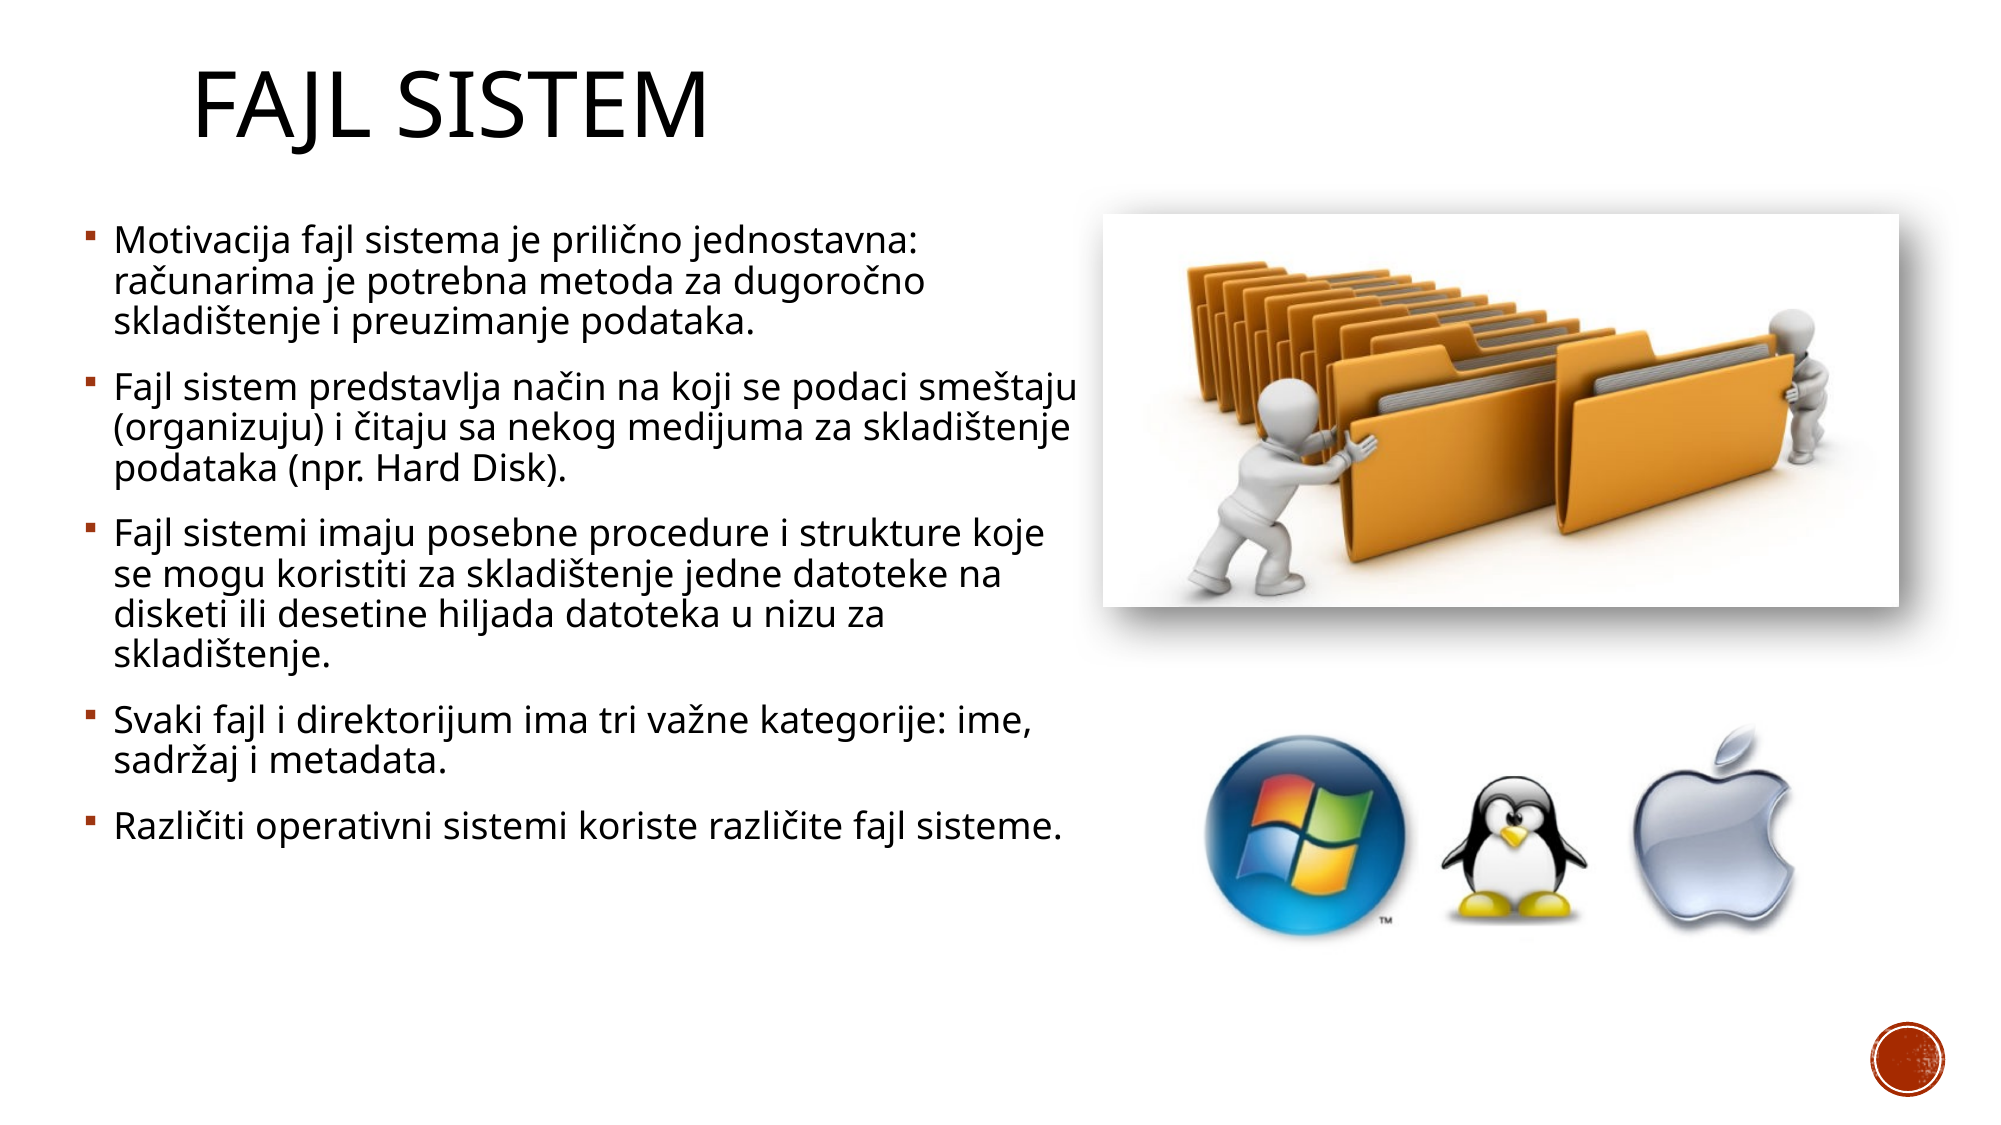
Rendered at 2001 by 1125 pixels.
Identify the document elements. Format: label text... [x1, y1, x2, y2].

title Fajl sistem [175, 39, 1826, 177]
picture [1194, 722, 1808, 957]
picture [1103, 214, 1899, 607]
list Motivacija fajl sistema je prilično jednostavna: računarima je potrebna metoda za dugoročno skladištenje i preuzimanje podataka. Fajl sistem predstavlja način na koji se podaci smeštaju (organizuju) i čitaju sa nekog medijuma za skladištenje podataka (npr. Hard Disk). Fajl sistemi imaju posebne procedure i strukture koje se mogu koristiti za skladištenje jedne datoteke na disketi ili desetine hiljada datoteka u nizu za skladištenje. Svaki fajl i direktorijum ima tri važne kategorije: ime, sadržaj i metadata. Različiti operativni sistemi koriste različite fajl sisteme. [68, 214, 1104, 1072]
